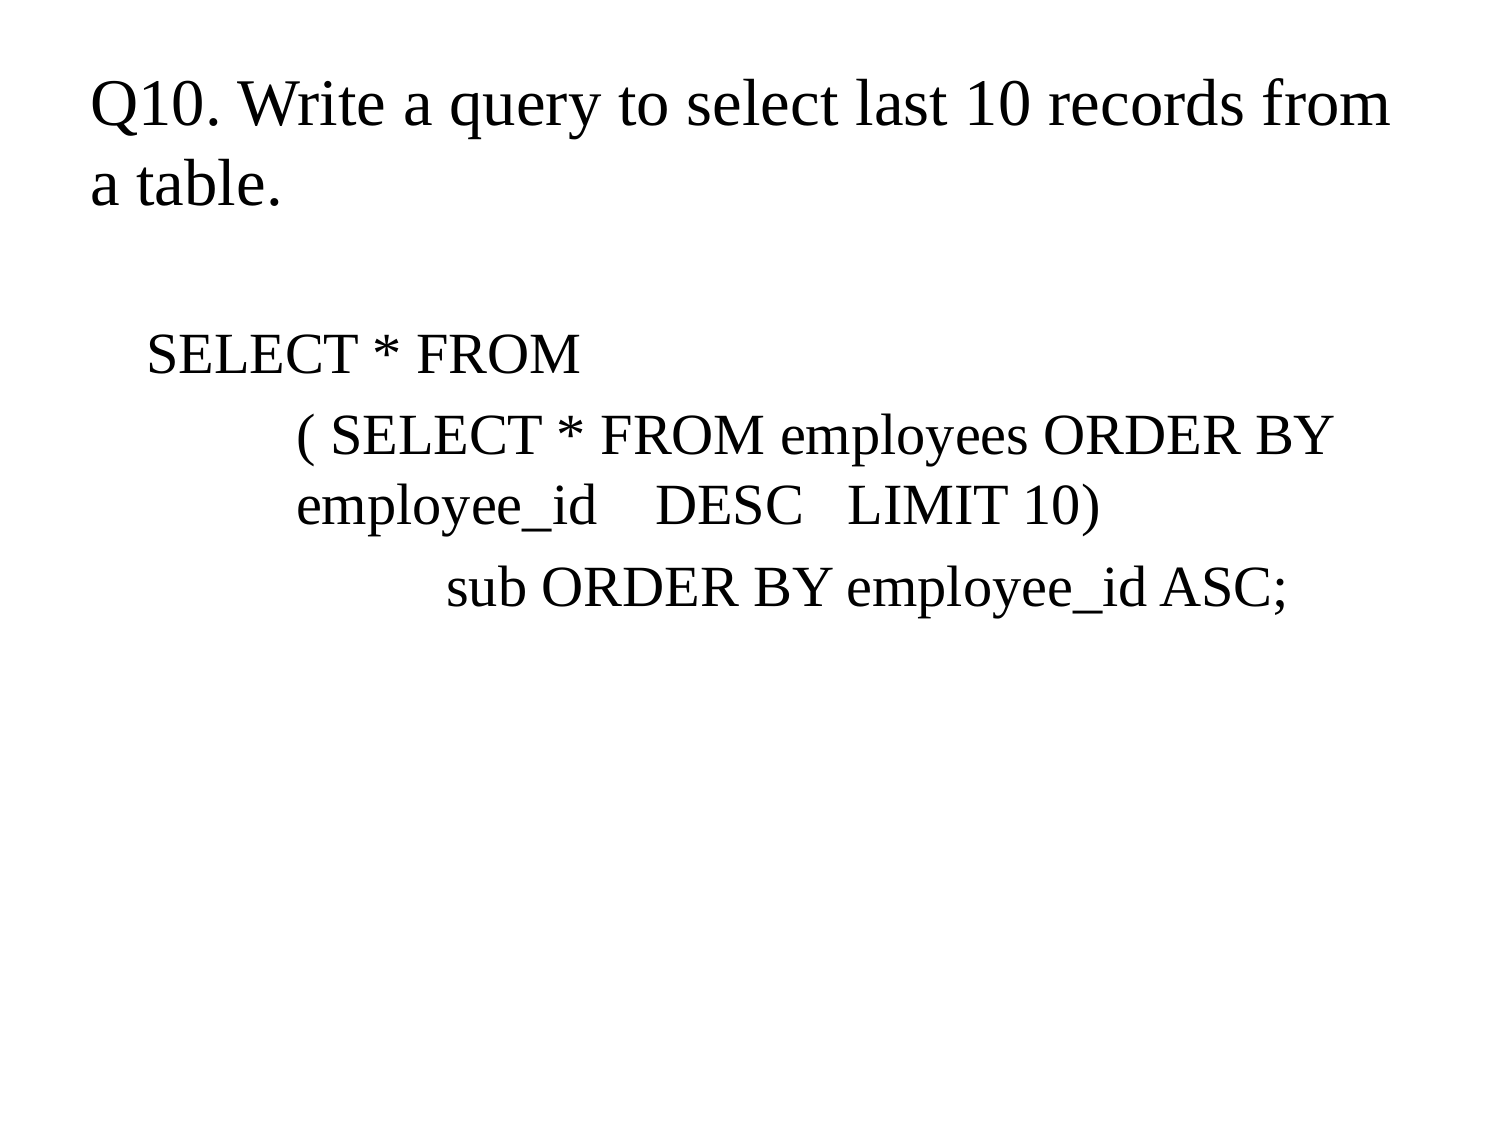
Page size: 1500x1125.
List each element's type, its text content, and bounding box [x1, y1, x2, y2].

list SELECT * FROM ( SELECT * FROM employees ORDER BY employee_id DESC LIMIT 10) sub ORDER BY employee_id ASC; [75, 307, 1425, 1050]
title Q10. Write a query to select last 10 records from a table. [75, 45, 1425, 233]
